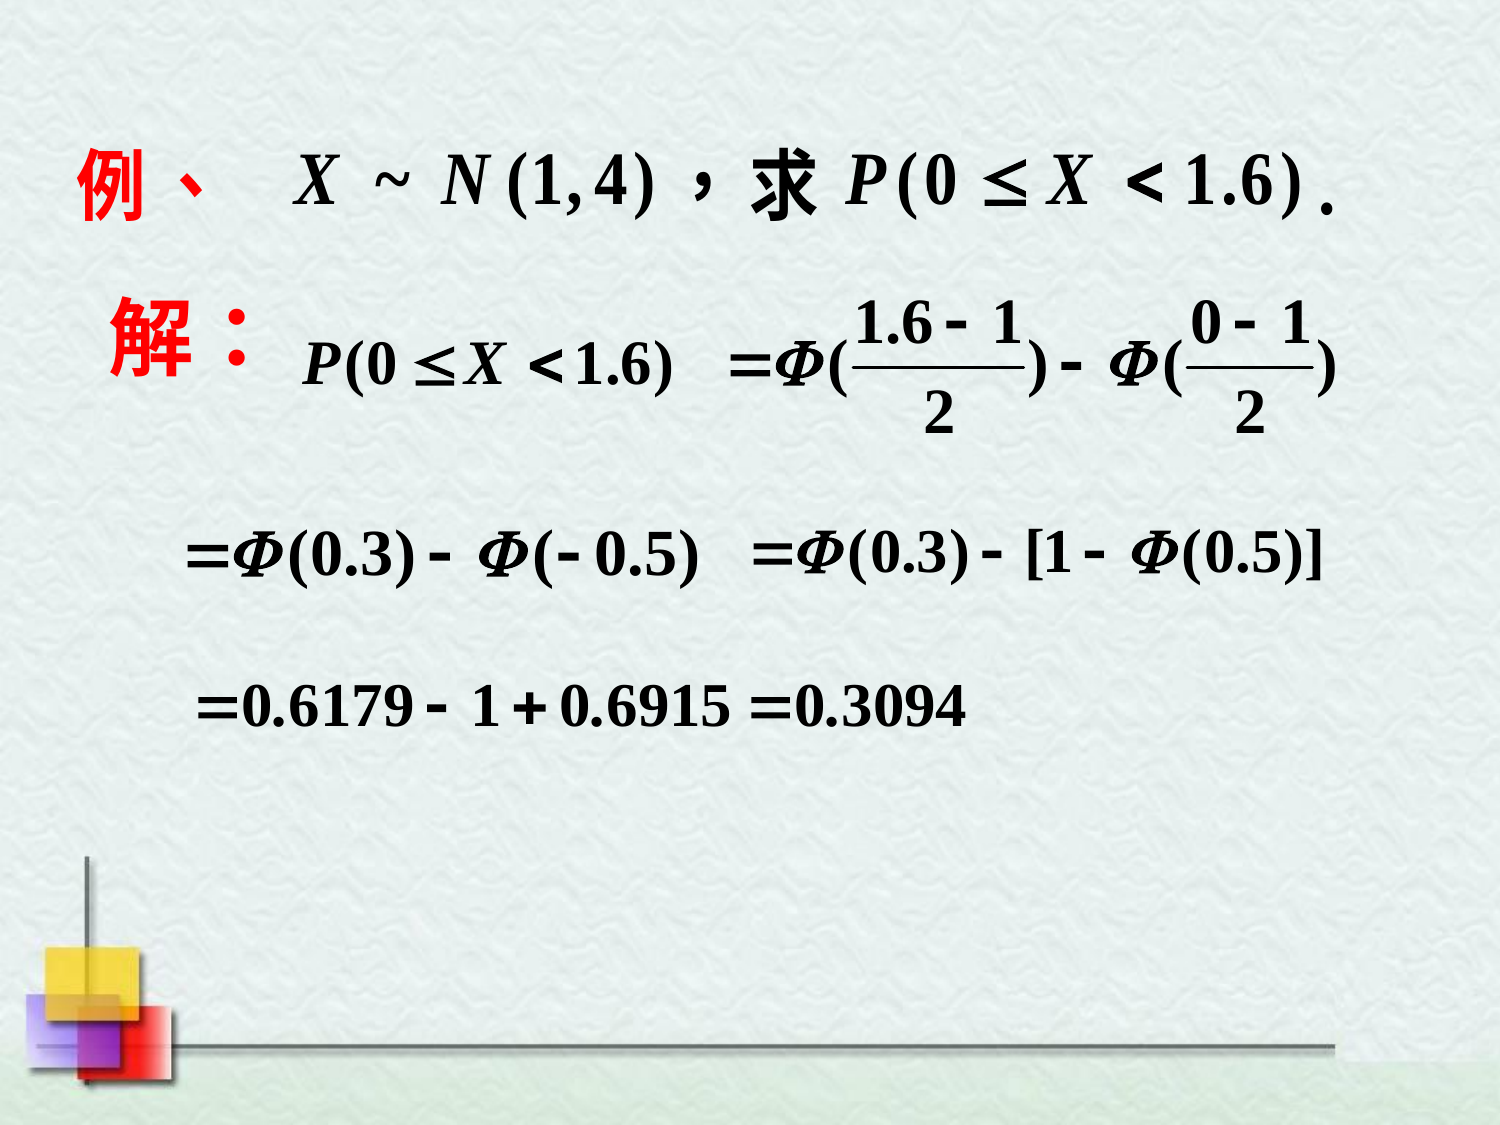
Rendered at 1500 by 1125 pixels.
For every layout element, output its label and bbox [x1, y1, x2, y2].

picture [0, 0, 1500, 1125]
text_box [184, 672, 976, 740]
text_box [172, 519, 709, 605]
text_box [107, 282, 338, 409]
text_box [290, 330, 681, 412]
text_box [739, 518, 1331, 600]
text_box [76, 134, 1452, 256]
text_box [716, 282, 1345, 445]
